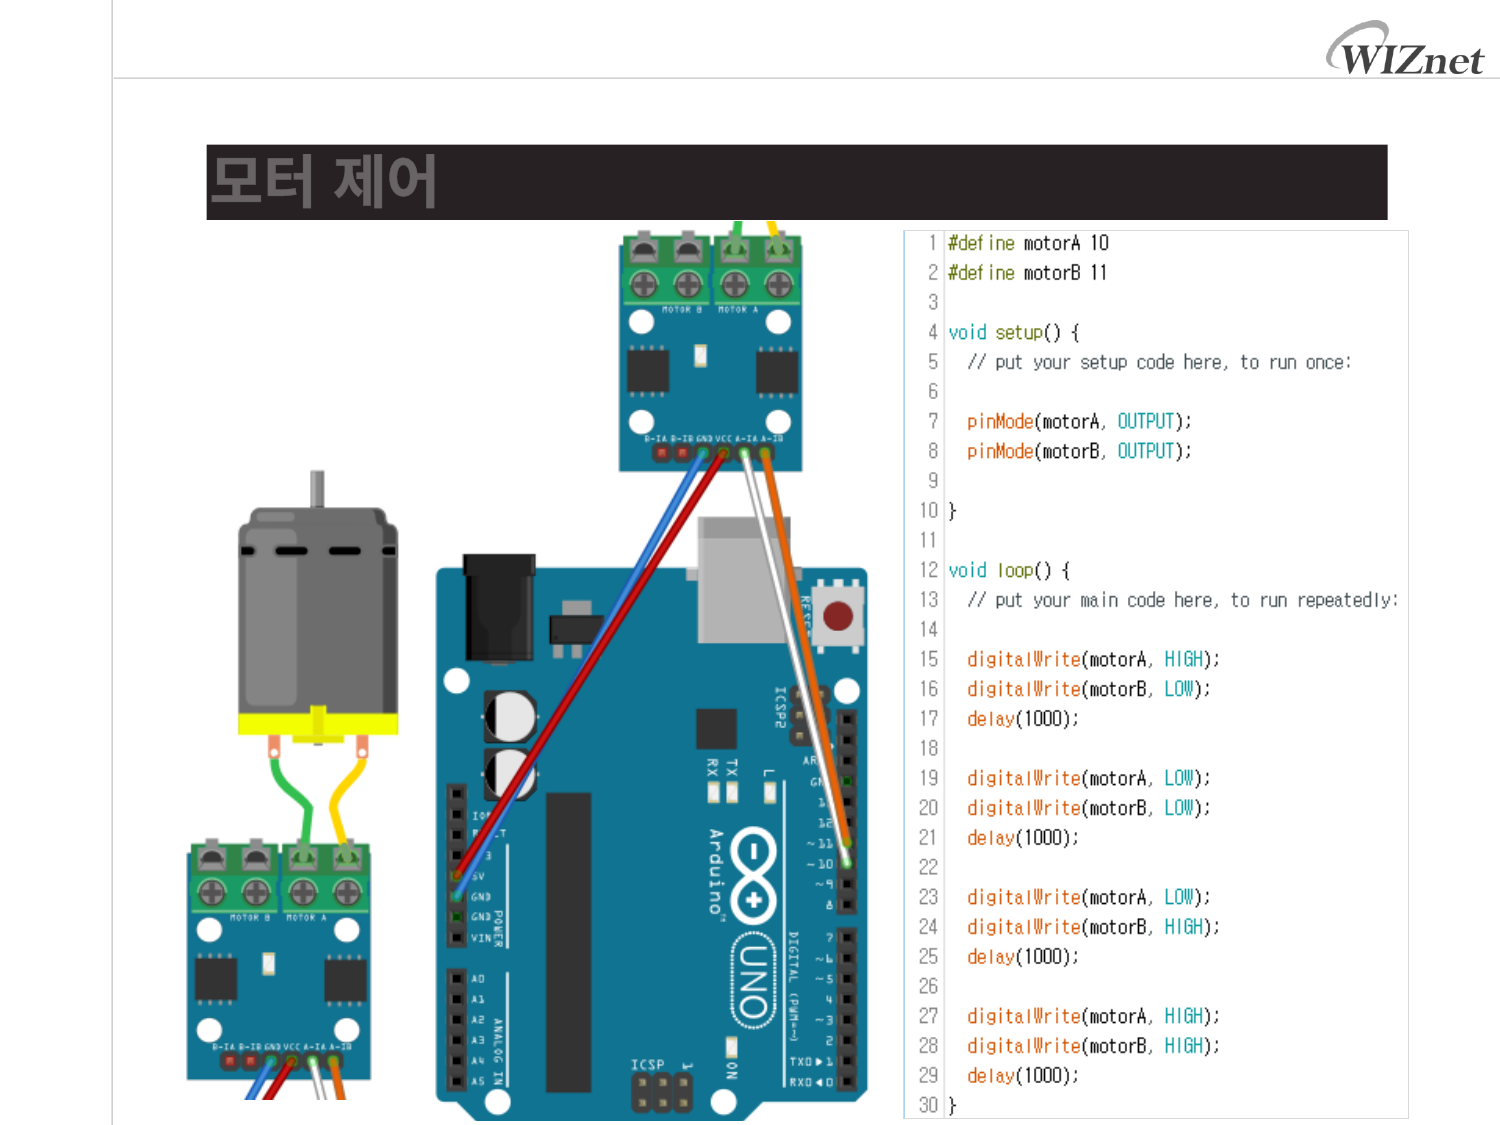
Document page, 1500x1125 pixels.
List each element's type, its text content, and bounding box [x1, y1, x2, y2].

picture [416, 221, 880, 1121]
picture [163, 467, 408, 1100]
picture [1326, 20, 1485, 74]
picture [903, 230, 1409, 1119]
text_box 모터 제어 [194, 137, 1447, 222]
